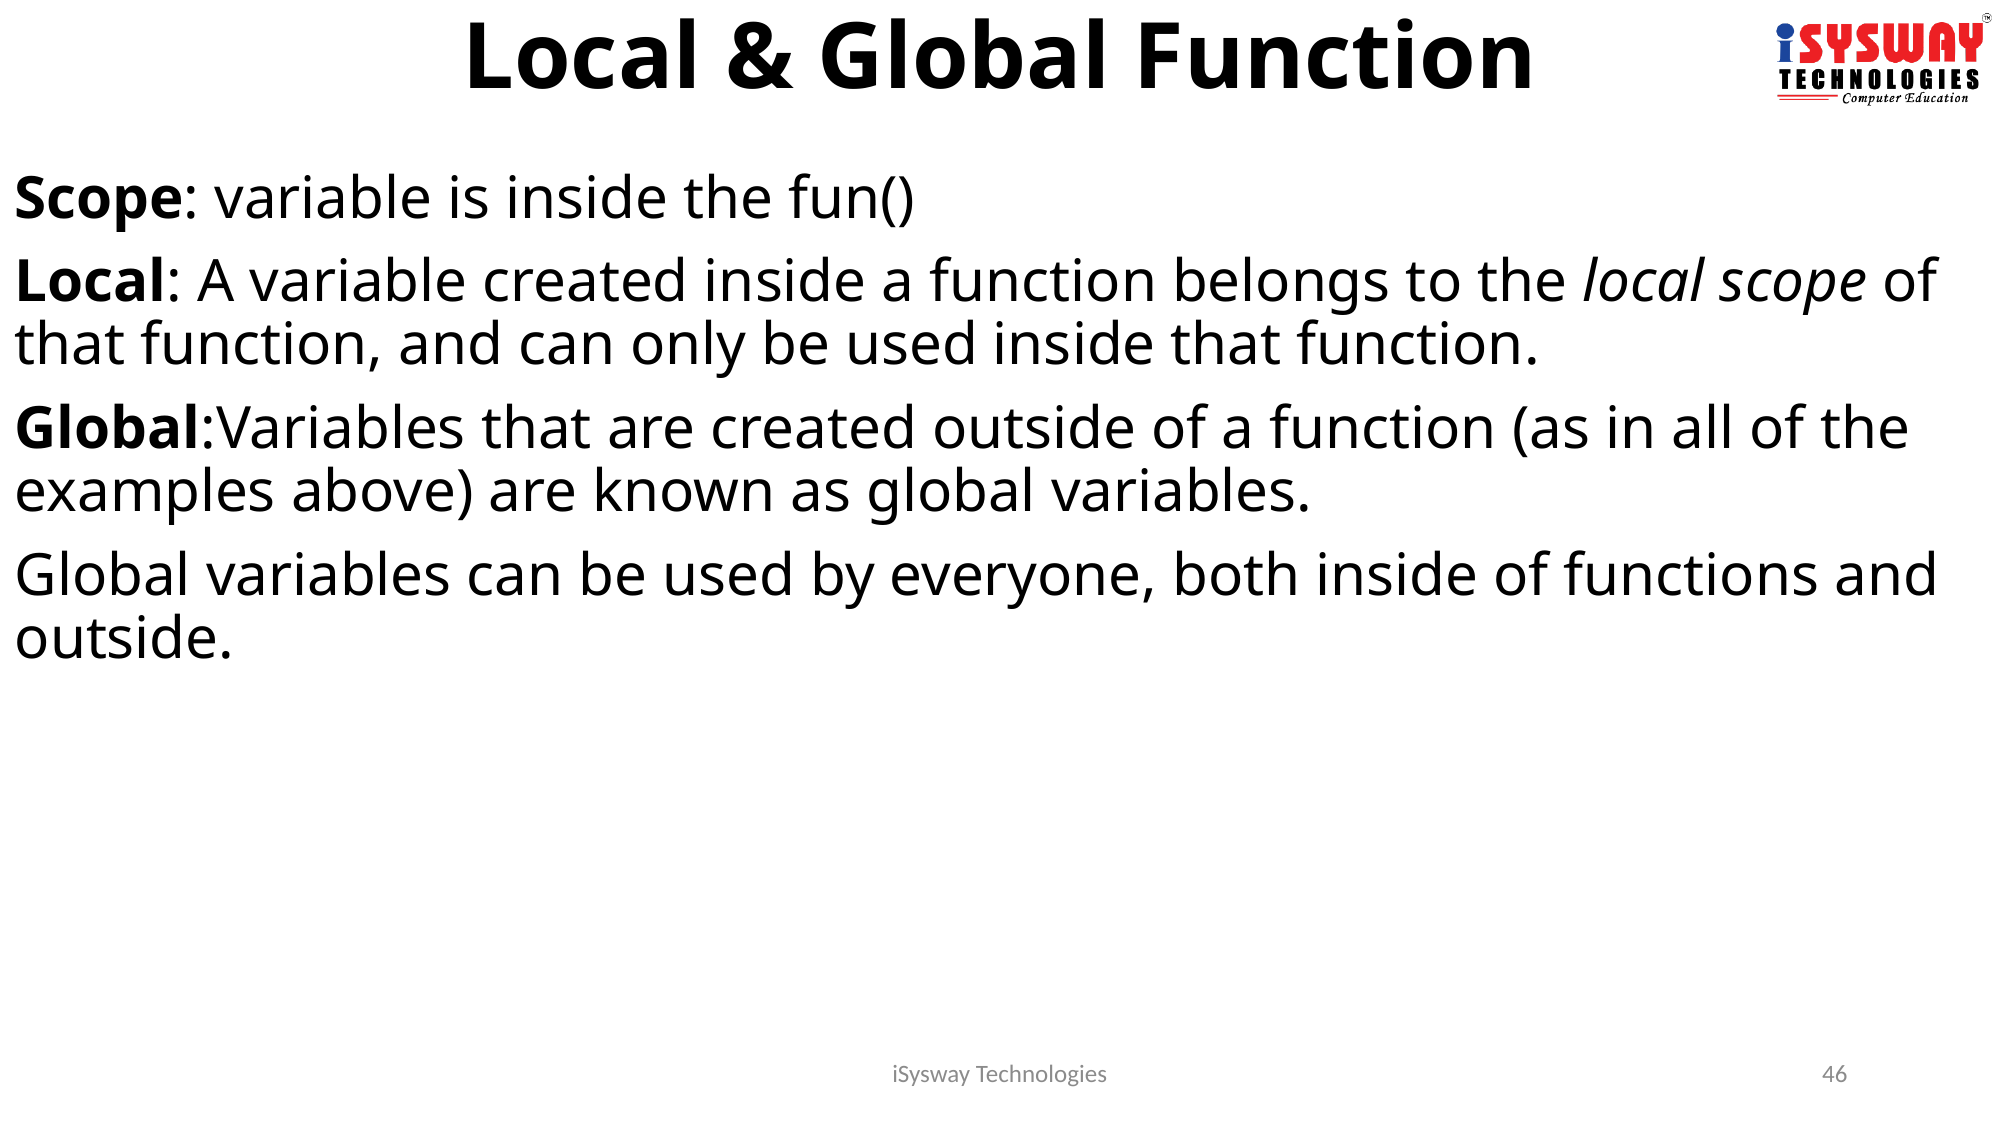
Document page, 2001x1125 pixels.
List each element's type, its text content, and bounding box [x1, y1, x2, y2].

slide_number 46 [1412, 1042, 1863, 1103]
list Scope: variable is inside the fun() Local: A variable created inside a function belongs to the local scope of that function, and can only be used inside that function. Global:Variables that are created outside of a function (as in all of the examples above) are known as global variables. Global variables can be used by everyone, both inside of functions and outside. [0, 160, 2000, 1125]
footer iSysway Technologies [662, 1042, 1338, 1103]
title Local & Global Function [0, 0, 1764, 118]
picture [1766, 0, 2000, 126]
